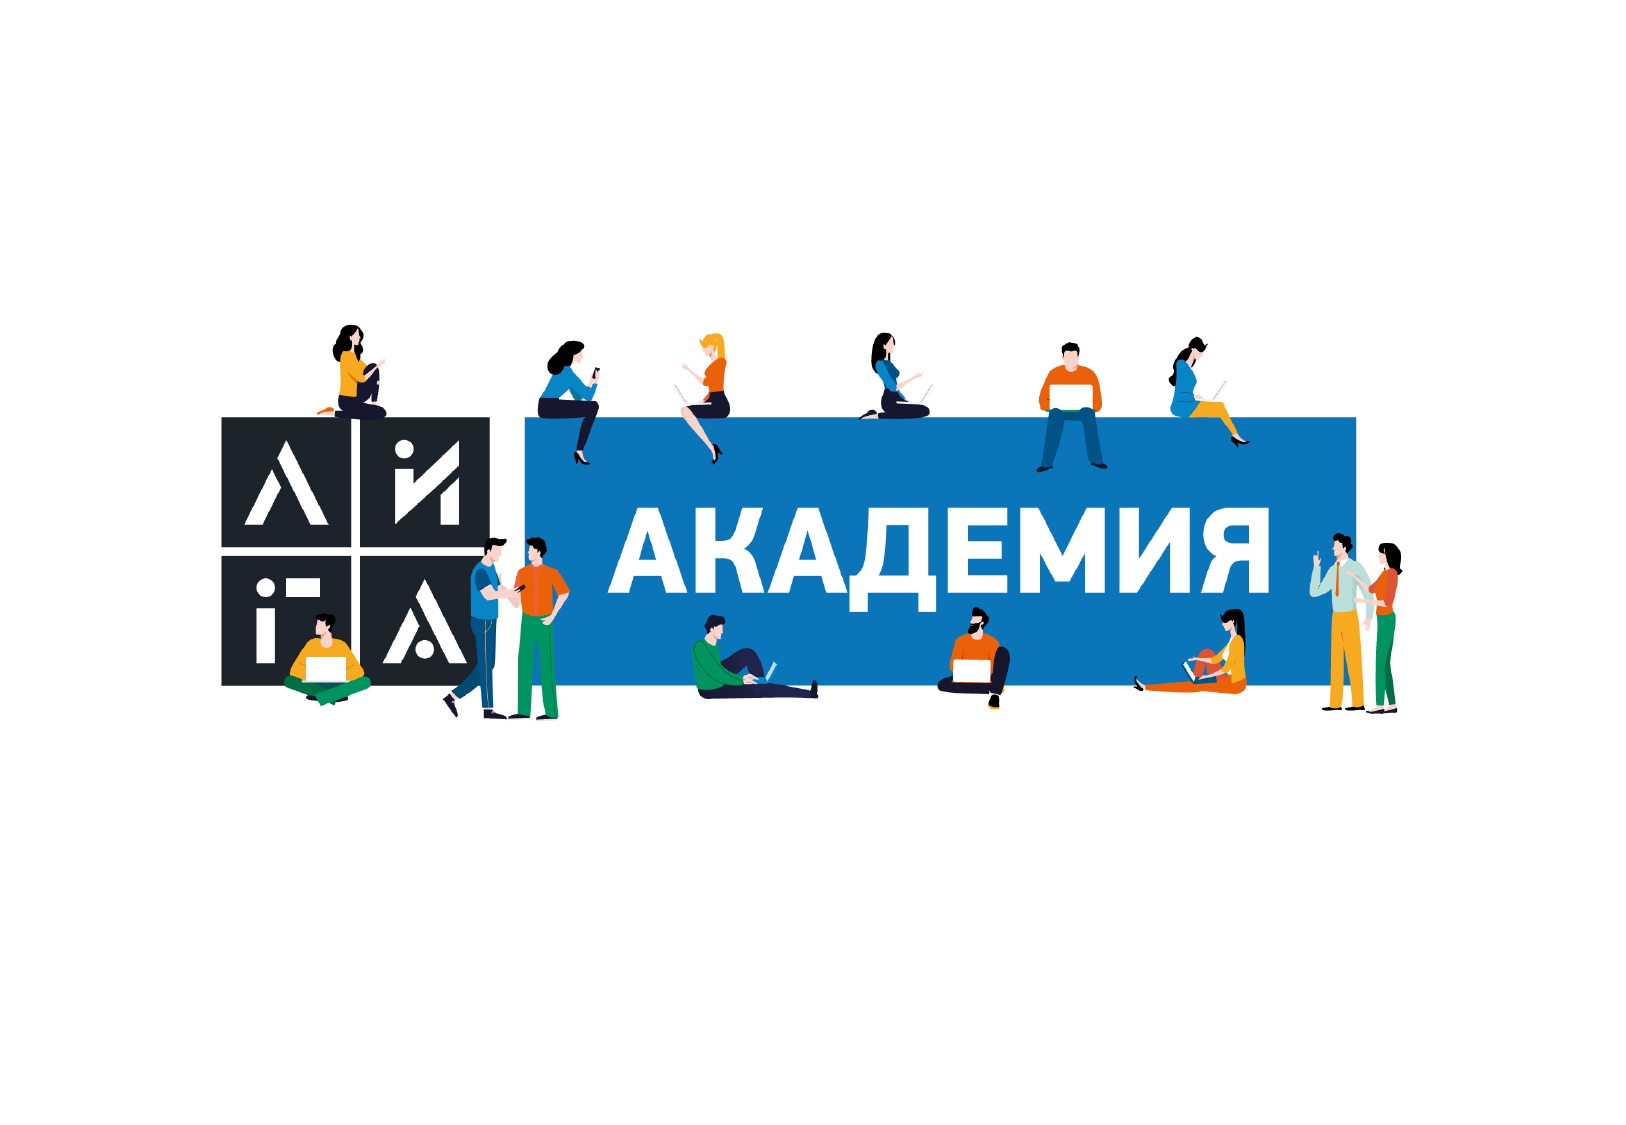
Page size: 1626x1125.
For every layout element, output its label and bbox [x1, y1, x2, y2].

picture [145, 298, 1466, 753]
